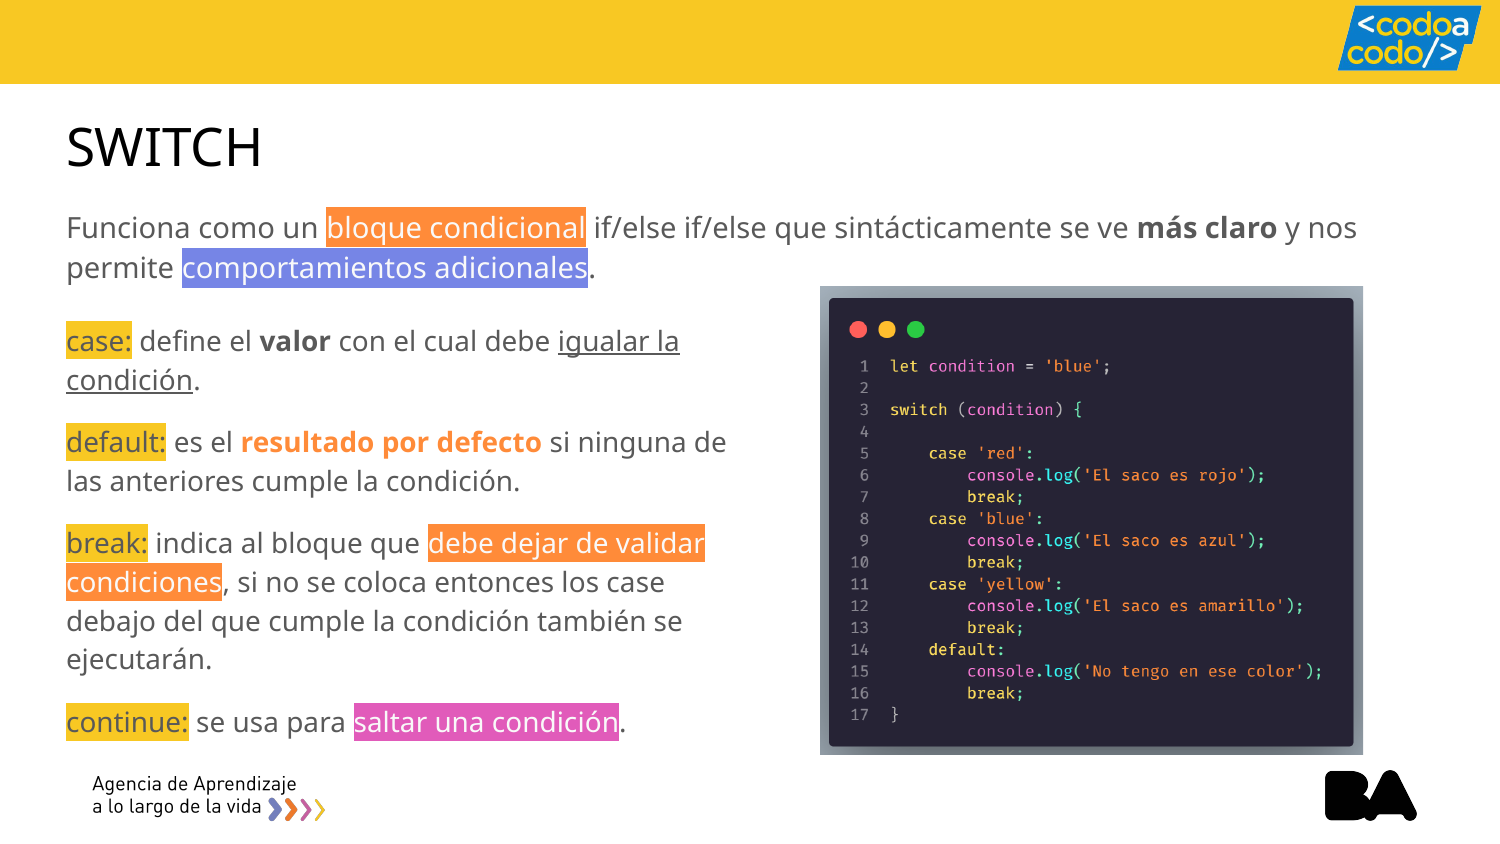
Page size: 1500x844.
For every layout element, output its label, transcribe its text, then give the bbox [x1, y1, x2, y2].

picture [1337, 5, 1482, 71]
picture [819, 286, 1364, 755]
title SWITCH [51, 98, 1449, 192]
list case: define el valor con el cual debe igualar la condición. default: es el resultado por defecto si ninguna de las anteriores cumple la condición. break: indica al bloque que debe dejar de validar condiciones, si no se coloca entonces los case debajo del que cumple la condición también se ejecutarán. continue: se usa para saltar una condición. [51, 303, 762, 755]
picture [1325, 770, 1417, 821]
picture [70, 756, 344, 835]
list Funciona como un bloque condicional if/else if/else que sintácticamente se ve más claro y nos permite comportamientos adicionales. [51, 189, 1420, 308]
